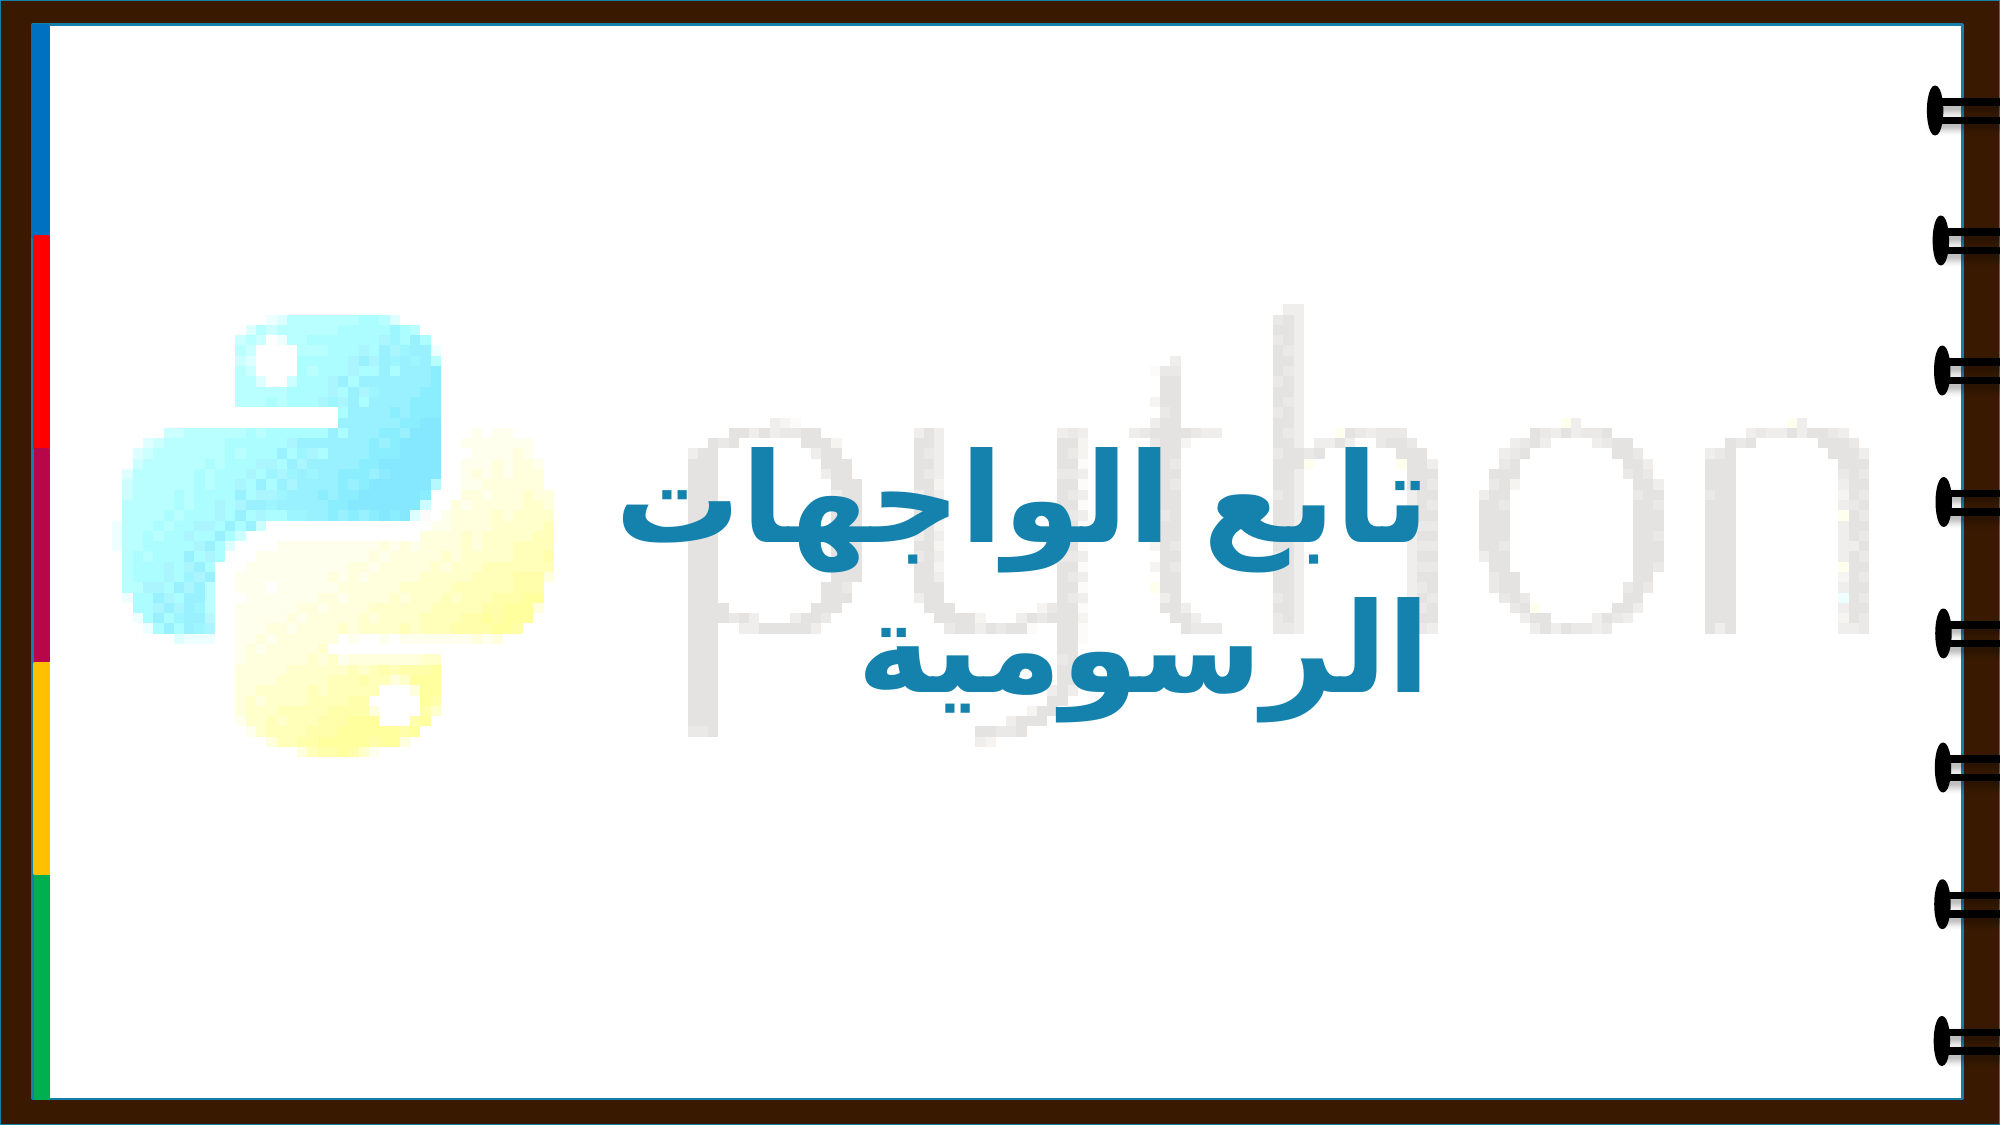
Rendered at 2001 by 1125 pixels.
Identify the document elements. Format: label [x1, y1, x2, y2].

text_box [0, 0, 2000, 1125]
